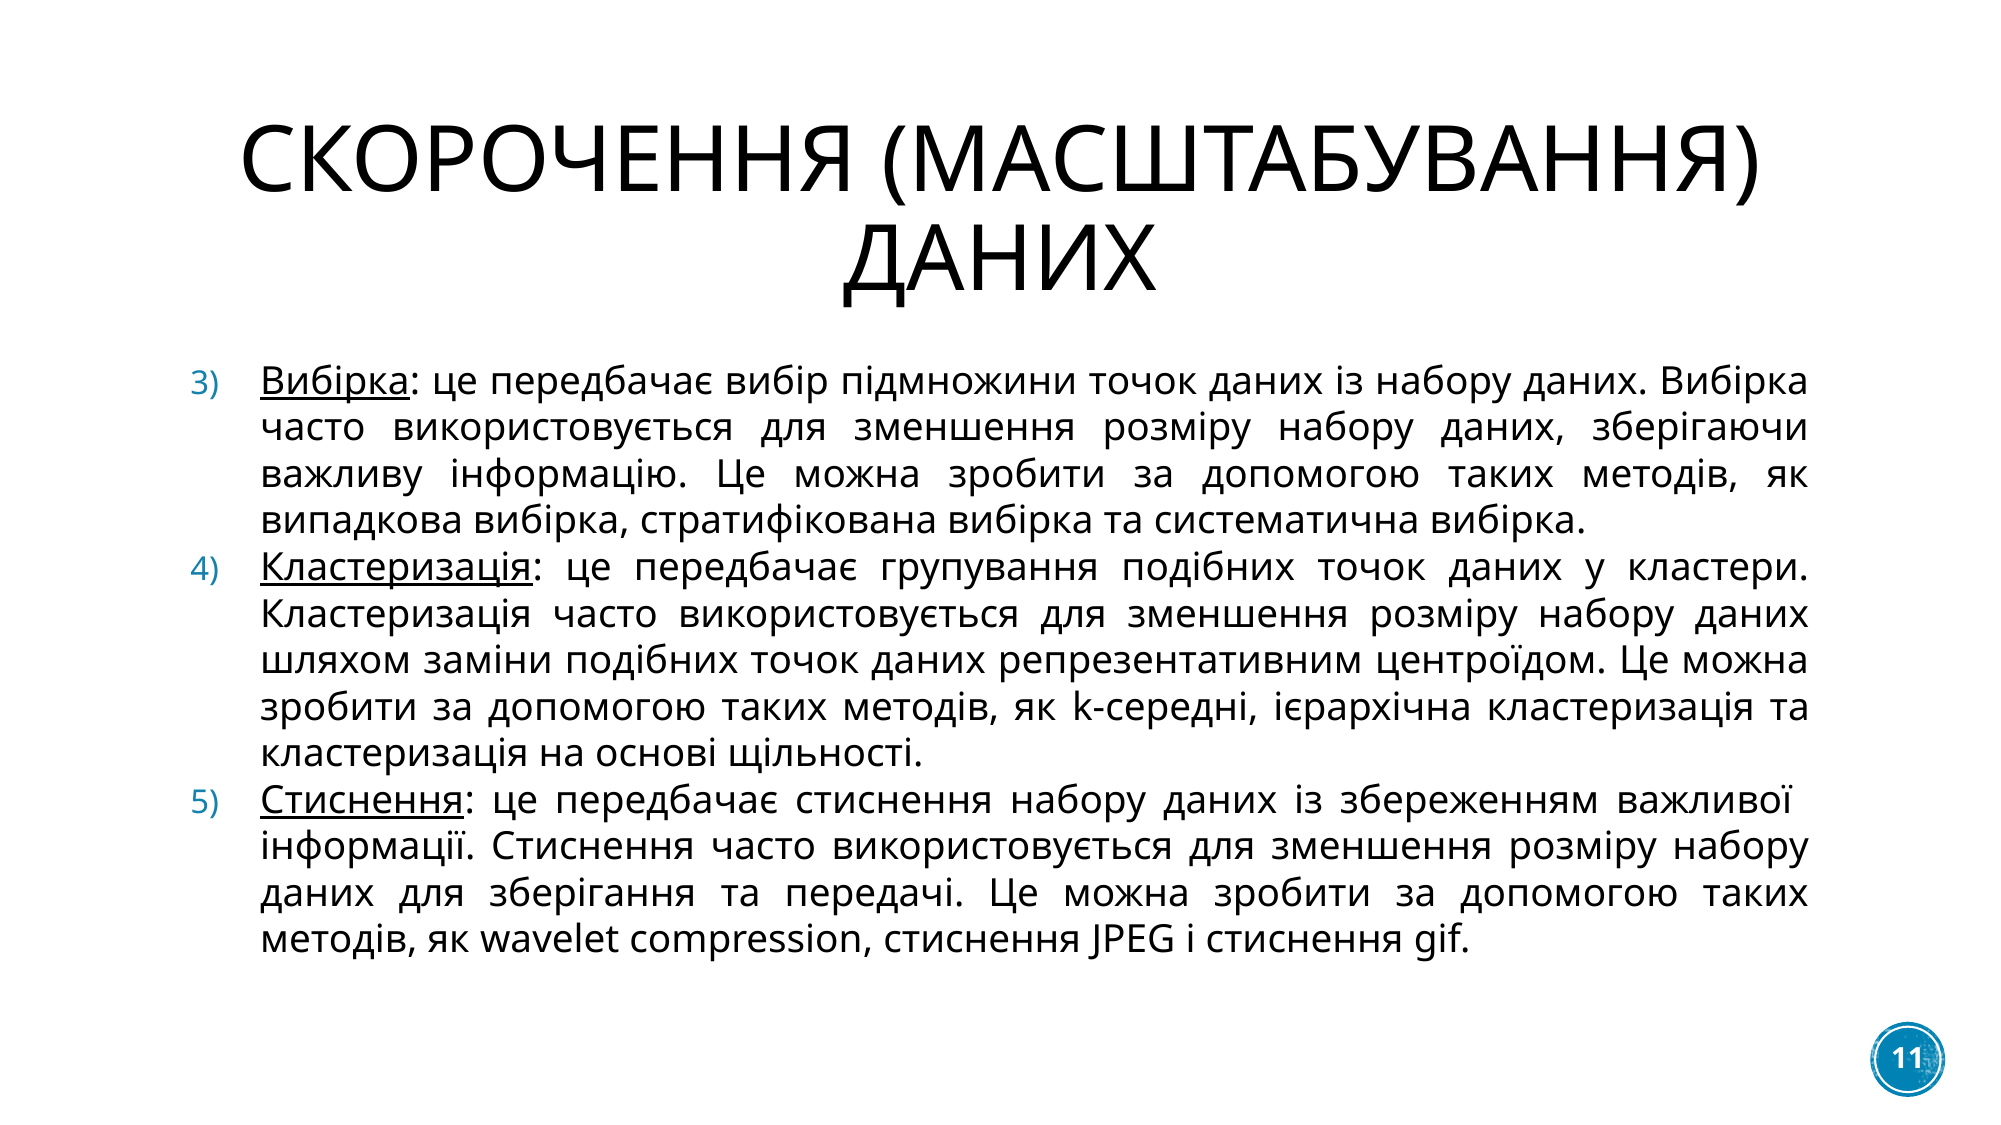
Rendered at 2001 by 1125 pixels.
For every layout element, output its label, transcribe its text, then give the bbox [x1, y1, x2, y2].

slide_number 11 [1855, 1028, 1961, 1089]
list Вибірка: це передбачає вибір підмножини точок даних із набору даних. Вибірка часто використовується для зменшення розміру набору даних, зберігаючи важливу інформацію. Це можна зробити за допомогою таких методів, як випадкова вибірка, стратифікована вибірка та систематична вибірка. Кластеризація: це передбачає групування подібних точок даних у кластери. Кластеризація часто використовується для зменшення розміру набору даних шляхом заміни подібних точок даних репрезентативним центроїдом. Це можна зробити за допомогою таких методів, як k-середні, ієрархічна кластеризація та кластеризація на основі щільності. Стиснення: це передбачає стиснення набору даних із збереженням важливої ​​інформації. Стиснення часто використовується для зменшення розміру набору даних для зберігання та передачі. Це можна зробити за допомогою таких методів, як wavelet compression, стиснення JPEG і стиснення gif. [175, 348, 1826, 1013]
title Скорочення (масштабування) даних [175, 79, 1826, 344]
